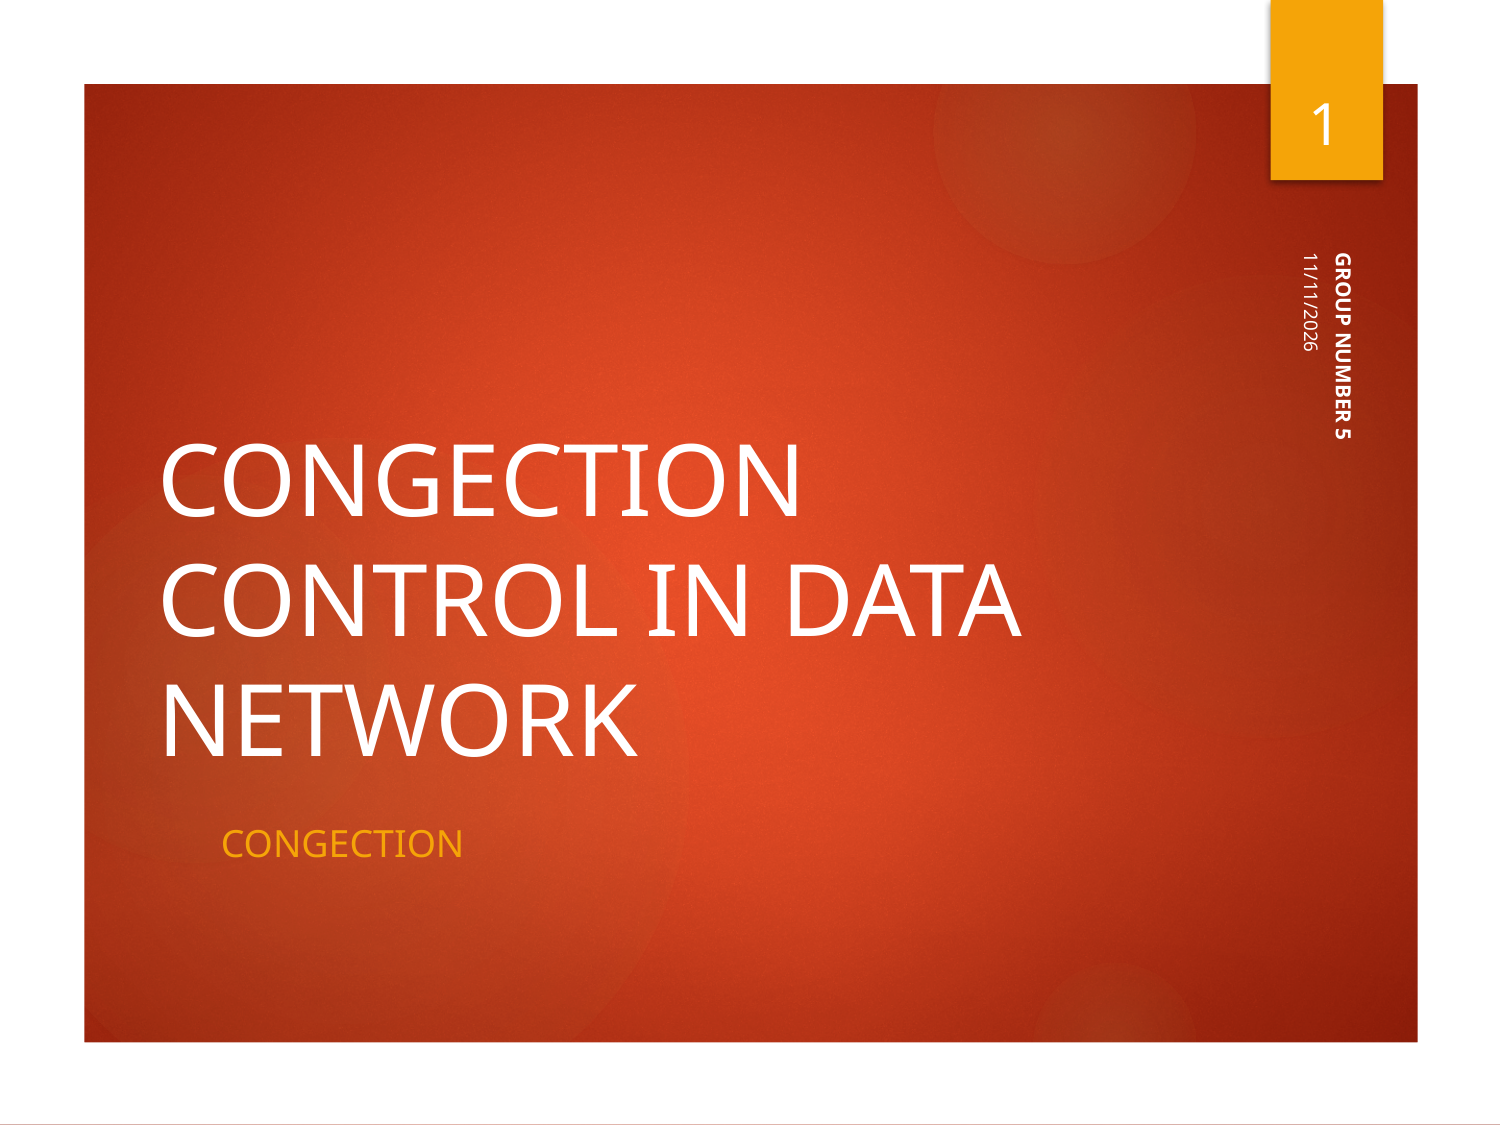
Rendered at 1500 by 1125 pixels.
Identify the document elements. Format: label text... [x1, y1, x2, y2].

title CONGECTION CONTROL IN DATA NETWORK [142, 364, 1113, 784]
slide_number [1292, 237, 1320, 400]
subtitle CONGECTION [137, 812, 1188, 1100]
slide_number 1 [1273, 48, 1377, 174]
footer GROUP NUMBER 5 [1320, 237, 1359, 871]
